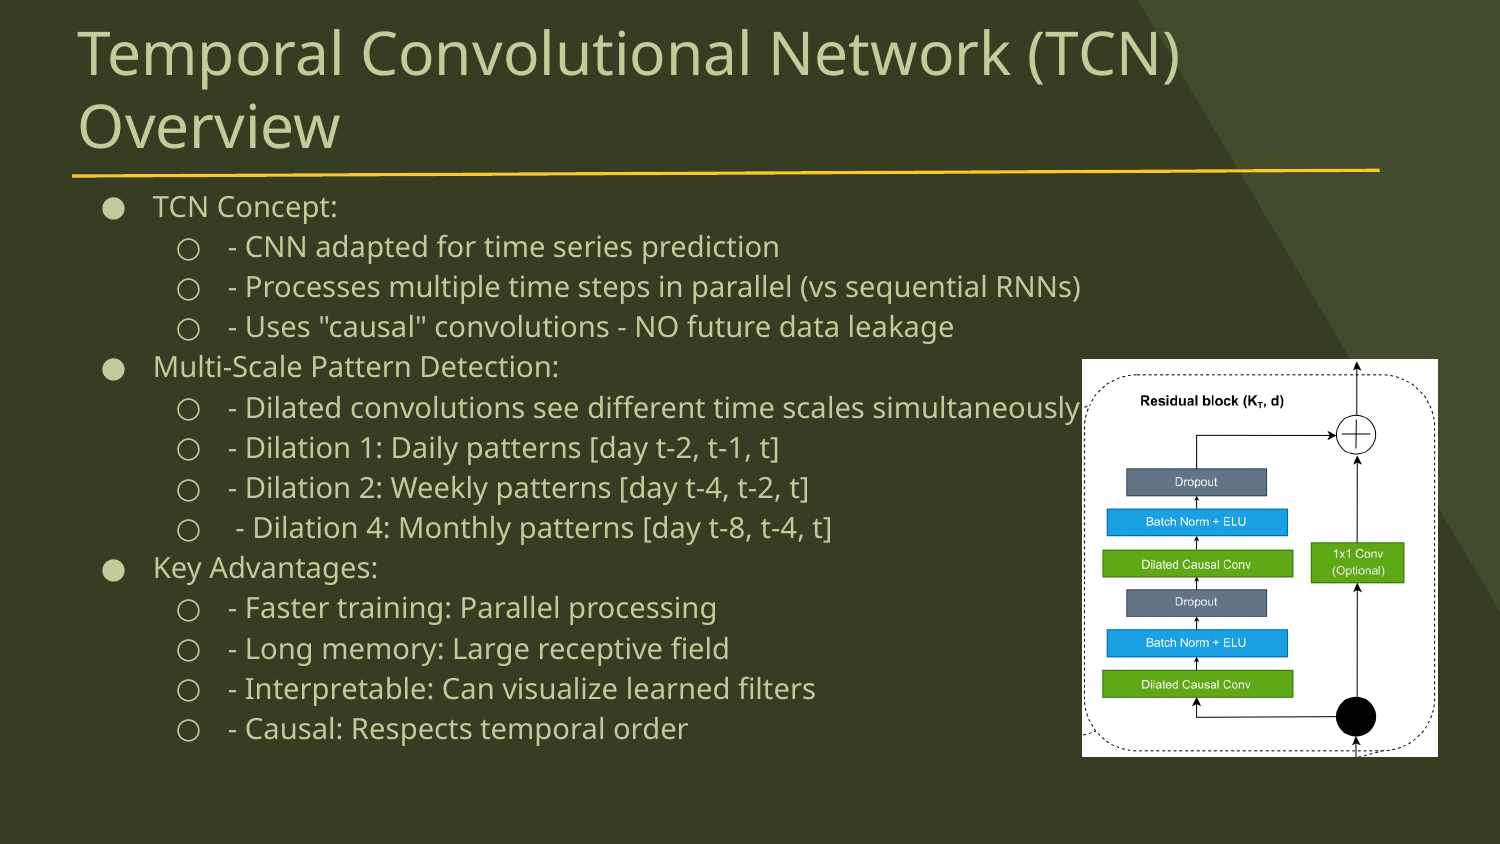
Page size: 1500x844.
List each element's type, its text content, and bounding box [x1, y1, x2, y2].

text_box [71, 169, 1380, 177]
picture [1082, 359, 1438, 757]
list TCN Concept: - CNN adapted for time series prediction - Processes multiple time steps in parallel (vs sequential RNNs) - Uses "causal" convolutions - NO future data leakage Multi-Scale Pattern Detection: - Dilated convolutions see different time scales simultaneously - Dilation 1: Daily patterns [day t-2, t-1, t] - Dilation 2: Weekly patterns [day t-4, t-2, t] - Dilation 4: Monthly patterns [day t-8, t-4, t] Key Advantages: - Faster training: Parallel processing - Long memory: Large receptive field - Interpretable: Can visualize learned filters - Causal: Respects temporal order [62, 168, 1305, 794]
title Temporal Convolutional Network (TCN) Overview [62, 14, 1390, 176]
